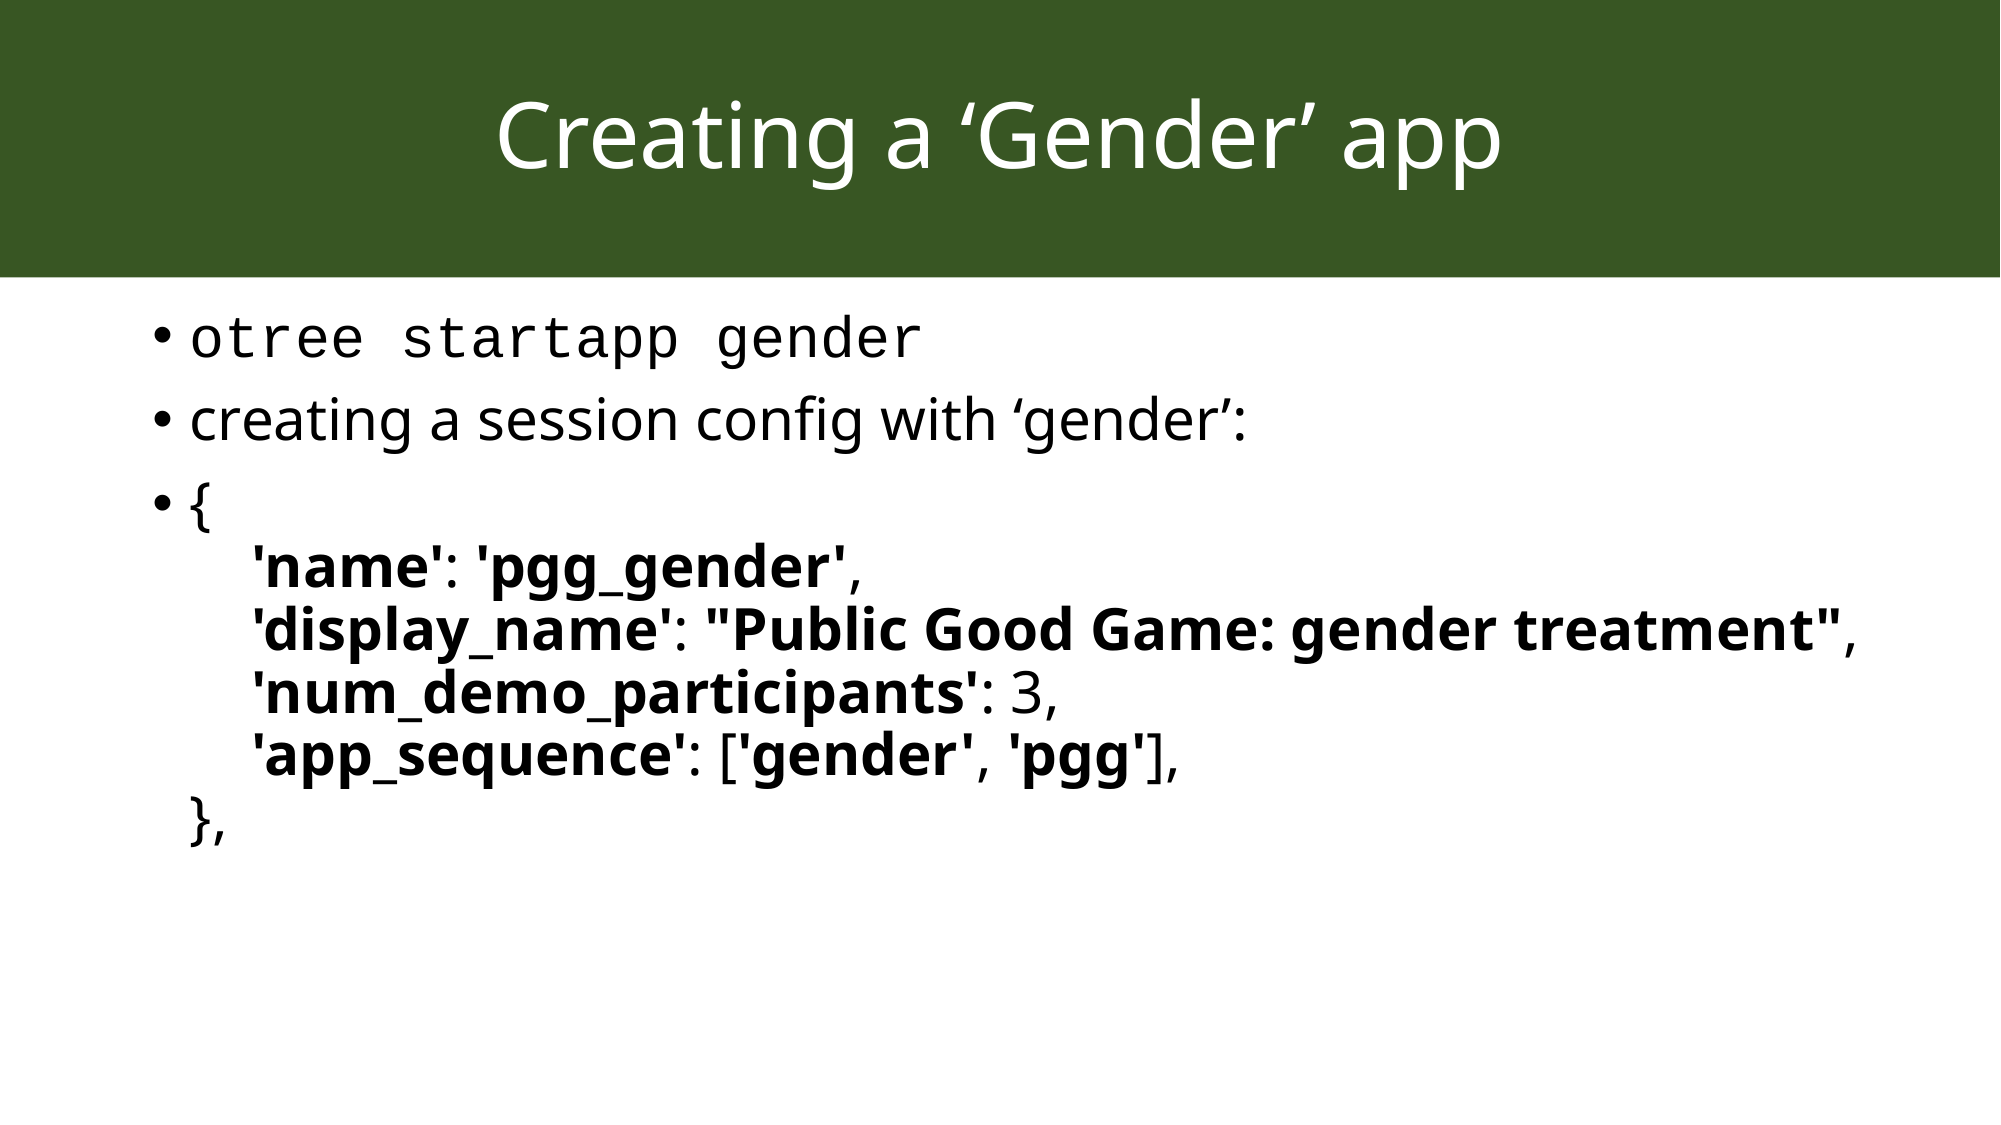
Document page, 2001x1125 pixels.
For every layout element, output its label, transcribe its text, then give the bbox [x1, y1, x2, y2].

title Creating a ‘Gender’ app [0, 0, 2000, 278]
list otree startapp gender creating a session config with ‘gender’: { 'name': 'pgg_gender', 'display_name': "Public Good Game: gender treatment", 'num_demo_participants': 3, 'app_sequence': ['gender', 'pgg'], }, [137, 299, 1934, 1061]
